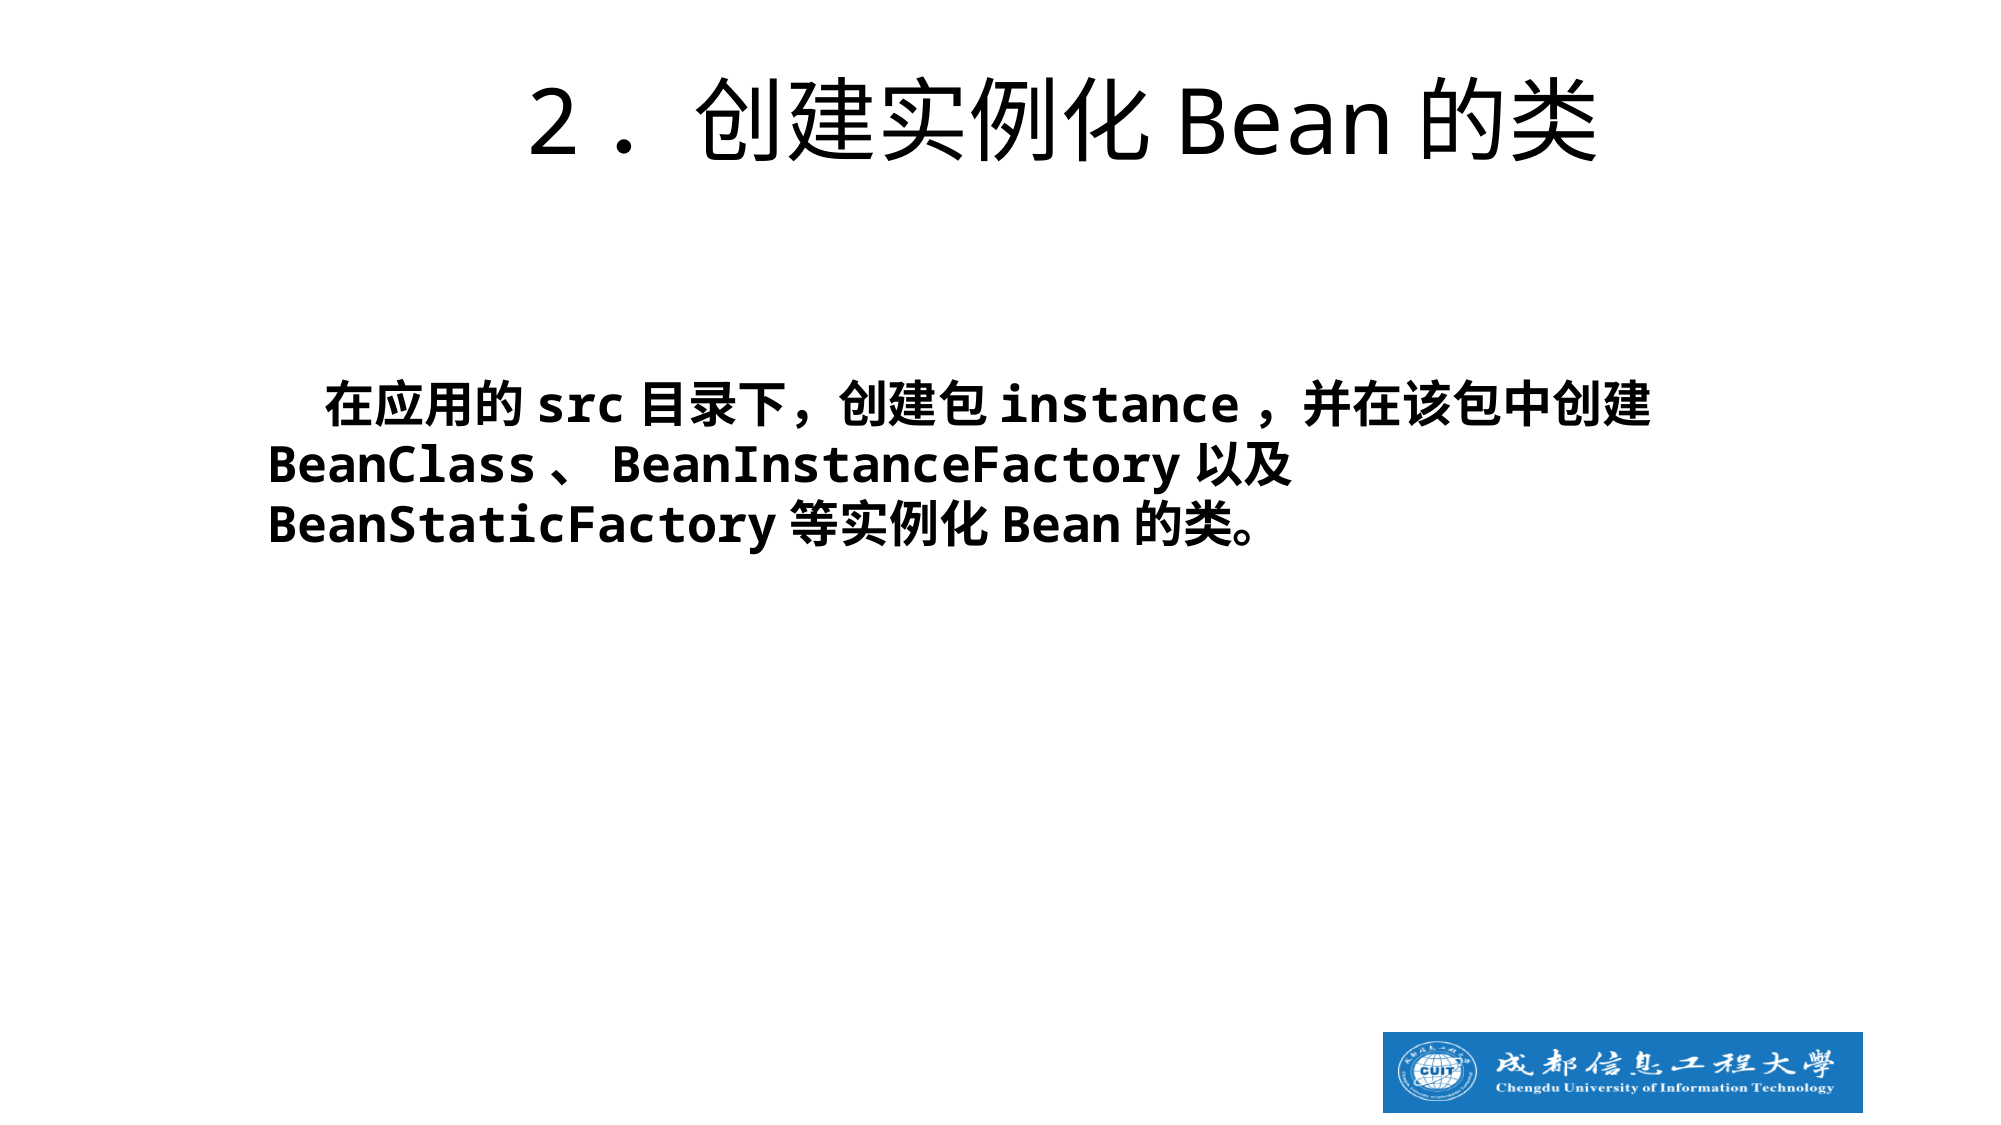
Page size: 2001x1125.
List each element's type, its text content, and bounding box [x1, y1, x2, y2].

text_box 在应用的src目录下，创建包instance，并在该包中创建BeanClass、BeanInstanceFactory以及BeanStaticFactory等实例化Bean的类。 [252, 365, 1682, 561]
text_box 2．创建实例化Bean的类 [510, 67, 1861, 256]
picture [1383, 1032, 1863, 1113]
